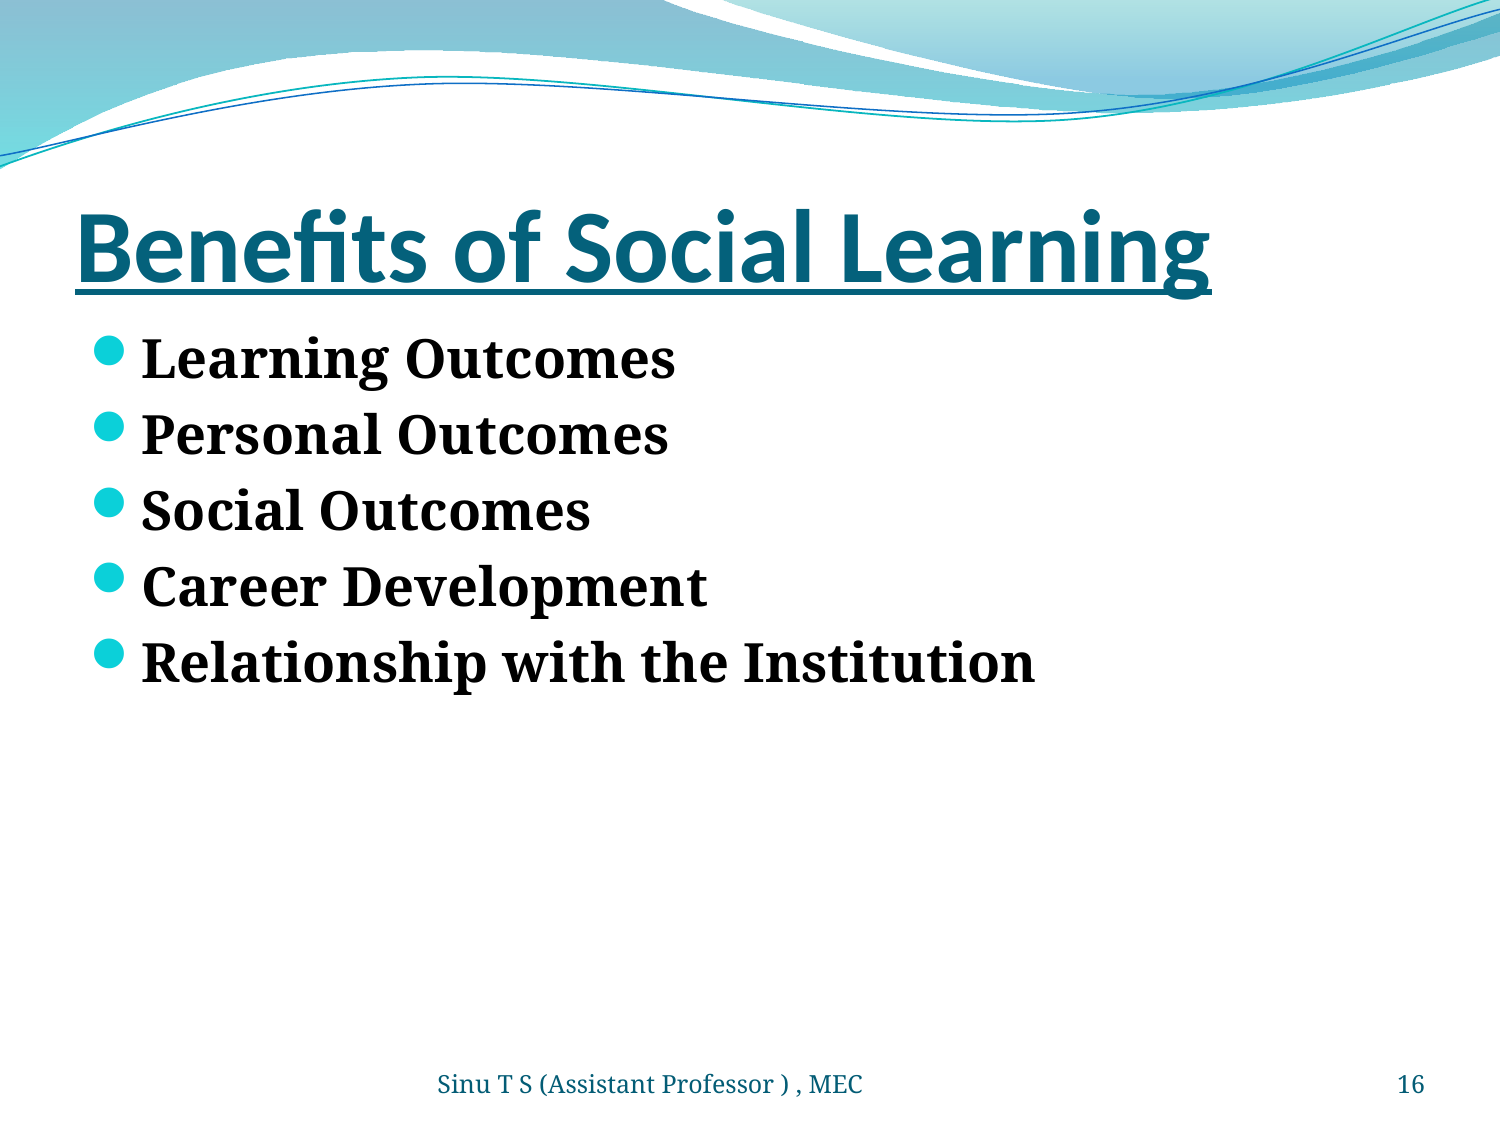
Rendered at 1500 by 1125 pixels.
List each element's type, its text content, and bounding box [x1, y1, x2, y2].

footer Sinu T S (Assistant Professor ) , MEC [437, 1042, 988, 1103]
slide_number 16 [1299, 1042, 1425, 1103]
title Benefits of Social Learning [75, 115, 1425, 303]
list Learning Outcomes Personal Outcomes Social Outcomes Career Development Relationship with the Institution [75, 317, 1425, 1038]
